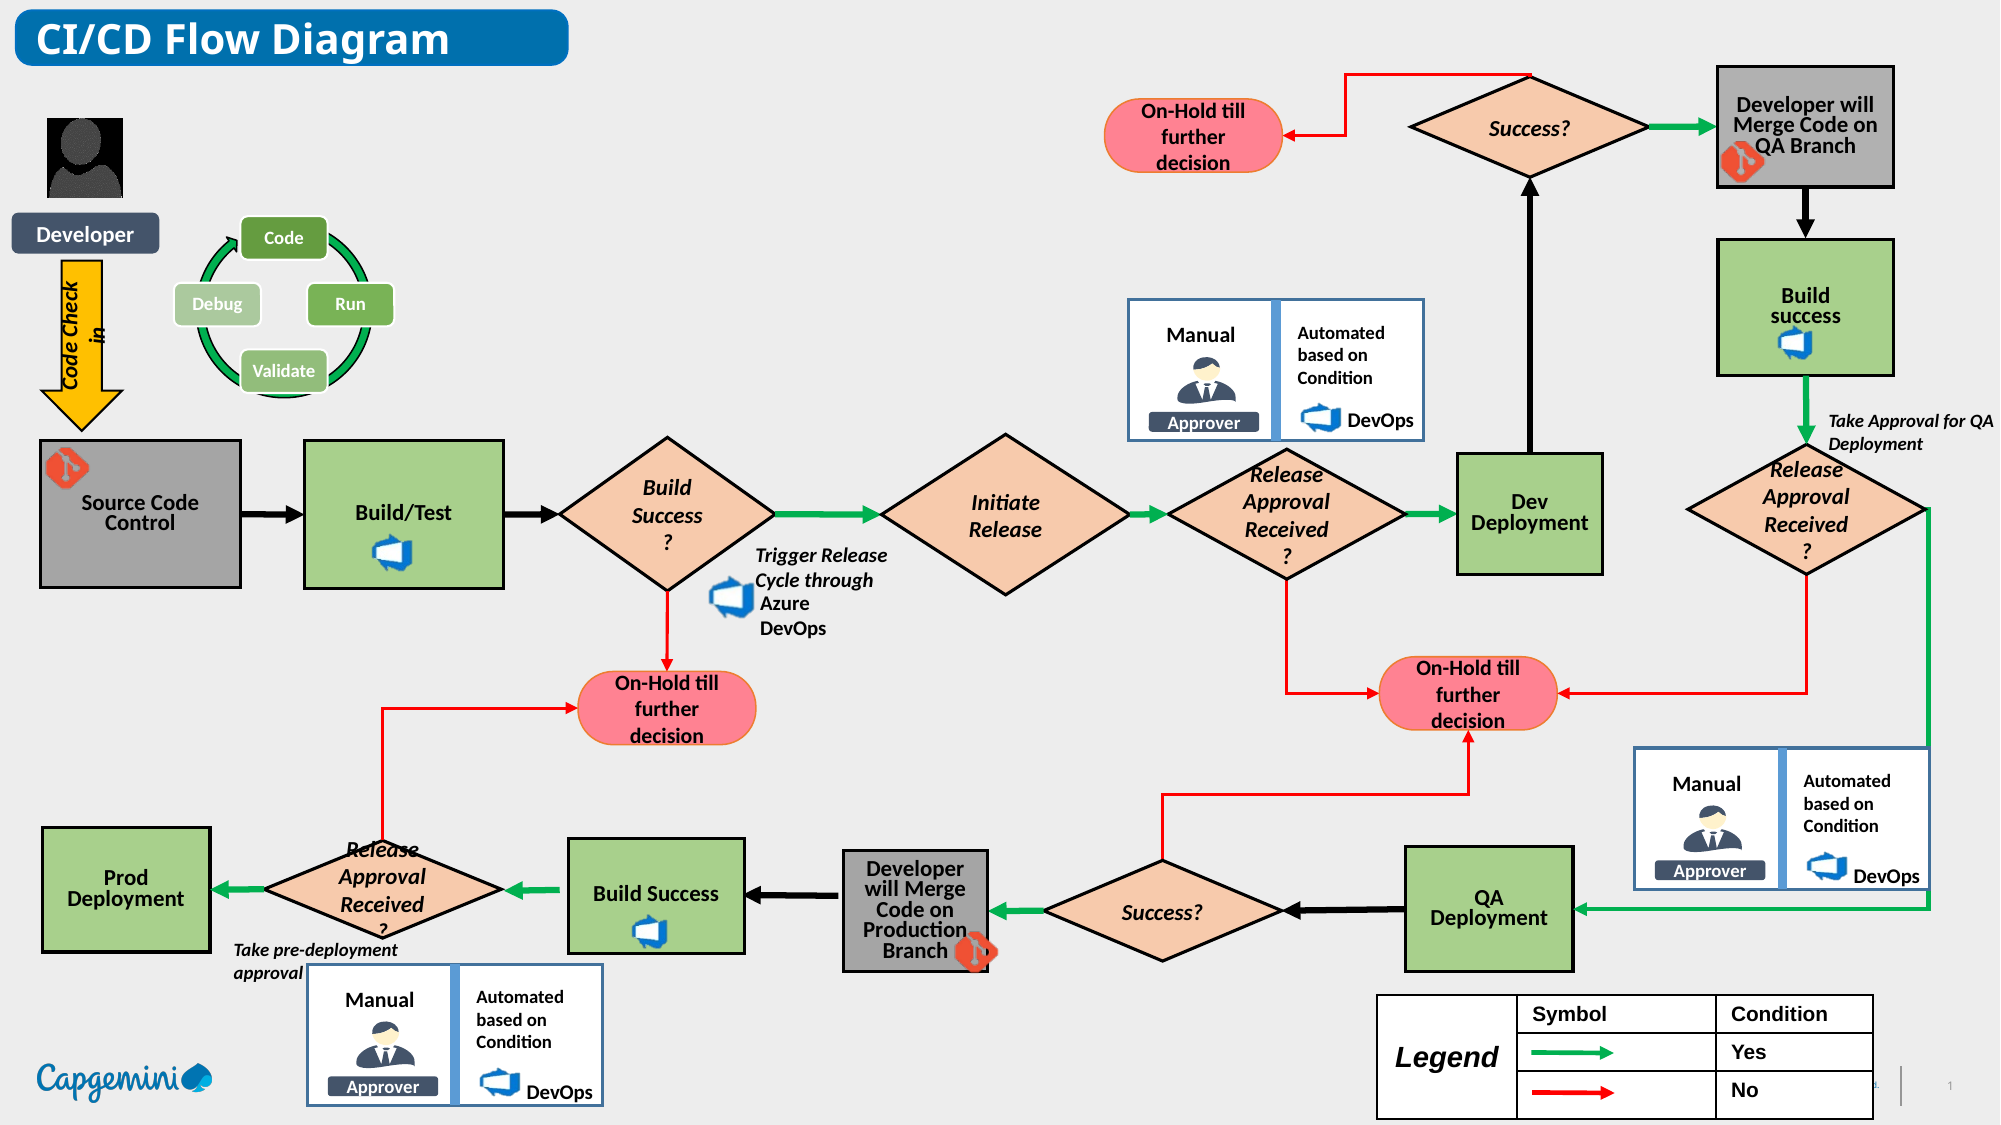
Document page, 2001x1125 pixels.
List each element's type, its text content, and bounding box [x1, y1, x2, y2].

text_box Release Approval Received? [1693, 446, 1922, 507]
text_box Take Approval for QA Deployment [1813, 401, 2000, 462]
picture [42, 1063, 212, 1103]
text_box Dev Deployment [1457, 453, 1603, 575]
text_box On-Hold till further decision [1385, 656, 1558, 730]
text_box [173, 215, 395, 403]
text_box Success? [1440, 77, 1648, 177]
table_cell No [1717, 1072, 1872, 1118]
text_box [1275, 589, 1391, 683]
text_box On-Hold till further decision [1104, 98, 1283, 173]
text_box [1531, 1052, 1615, 1094]
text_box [1572, 509, 1926, 910]
picture [201, 1063, 212, 1074]
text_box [40, 440, 241, 589]
text_box Code Check in [61, 263, 102, 411]
picture [1716, 136, 1771, 188]
text_box Prod Deployment [42, 827, 210, 953]
text_box Success? [1044, 860, 1244, 962]
picture [37, 1083, 93, 1103]
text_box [842, 850, 1005, 979]
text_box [11, 118, 160, 254]
table_header Symbol [1518, 996, 1715, 1032]
text_box Trigger Release Cycle through [740, 534, 946, 600]
text_box Initiate Release [882, 434, 1129, 595]
text_box Build Success? [560, 437, 774, 591]
text_box QA Deployment [1405, 846, 1573, 972]
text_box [413, 676, 547, 873]
text_box Release Approval Received? [265, 840, 502, 939]
table_cell [1518, 1034, 1715, 1070]
picture [37, 1063, 45, 1071]
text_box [304, 440, 504, 589]
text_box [307, 963, 618, 1113]
text_box Release Approval Received? [1169, 450, 1405, 580]
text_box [1249, 641, 1381, 949]
picture [624, 905, 677, 958]
picture [77, 1076, 82, 1086]
text_box [41, 390, 123, 431]
text_box CI/CD Flow Diagram [15, 10, 568, 65]
picture [92, 1092, 97, 1100]
table_cell Yes [1717, 1034, 1872, 1070]
table_header Condition [1717, 996, 1872, 1032]
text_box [699, 565, 893, 630]
text_box On-Hold till further decision [578, 671, 756, 745]
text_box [1376, 0, 1436, 230]
text_box Developer will Merge Code on QA Branch [1717, 66, 1894, 188]
text_box Build Success [568, 838, 745, 954]
text_box Take pre-deployment approval [218, 930, 449, 992]
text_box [1717, 239, 1895, 376]
table_cell [1518, 1072, 1715, 1118]
table_header Legend [1378, 996, 1516, 1118]
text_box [1128, 299, 1444, 442]
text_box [1634, 747, 1946, 897]
